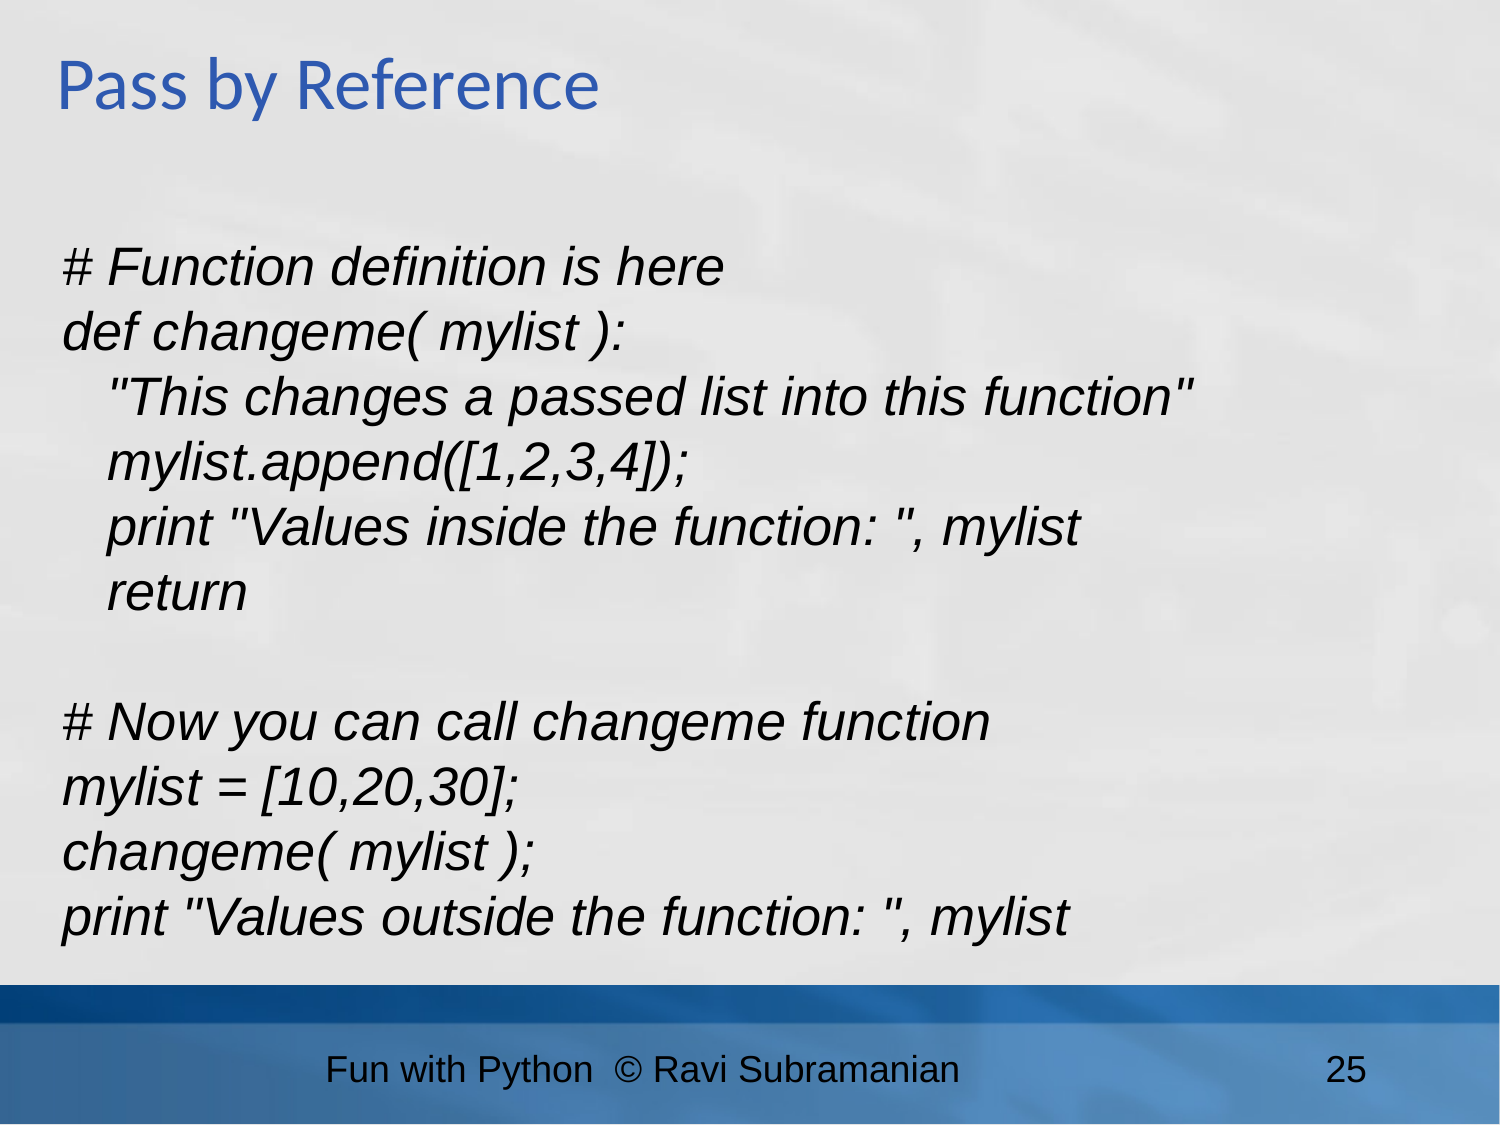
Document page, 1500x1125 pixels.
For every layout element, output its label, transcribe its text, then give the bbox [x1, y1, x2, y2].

picture [0, 0, 1500, 1125]
text_box # Function definition is here def changeme( mylist ): "This changes a passed list into this function" mylist.append([1,2,3,4]); print "Values inside the function: ", mylist return # Now you can call changeme function mylist = [10,20,30]; changeme( mylist ); print "Values outside the function: ", mylist [62, 231, 1437, 921]
text_box Pass by Reference [56, 0, 1431, 218]
